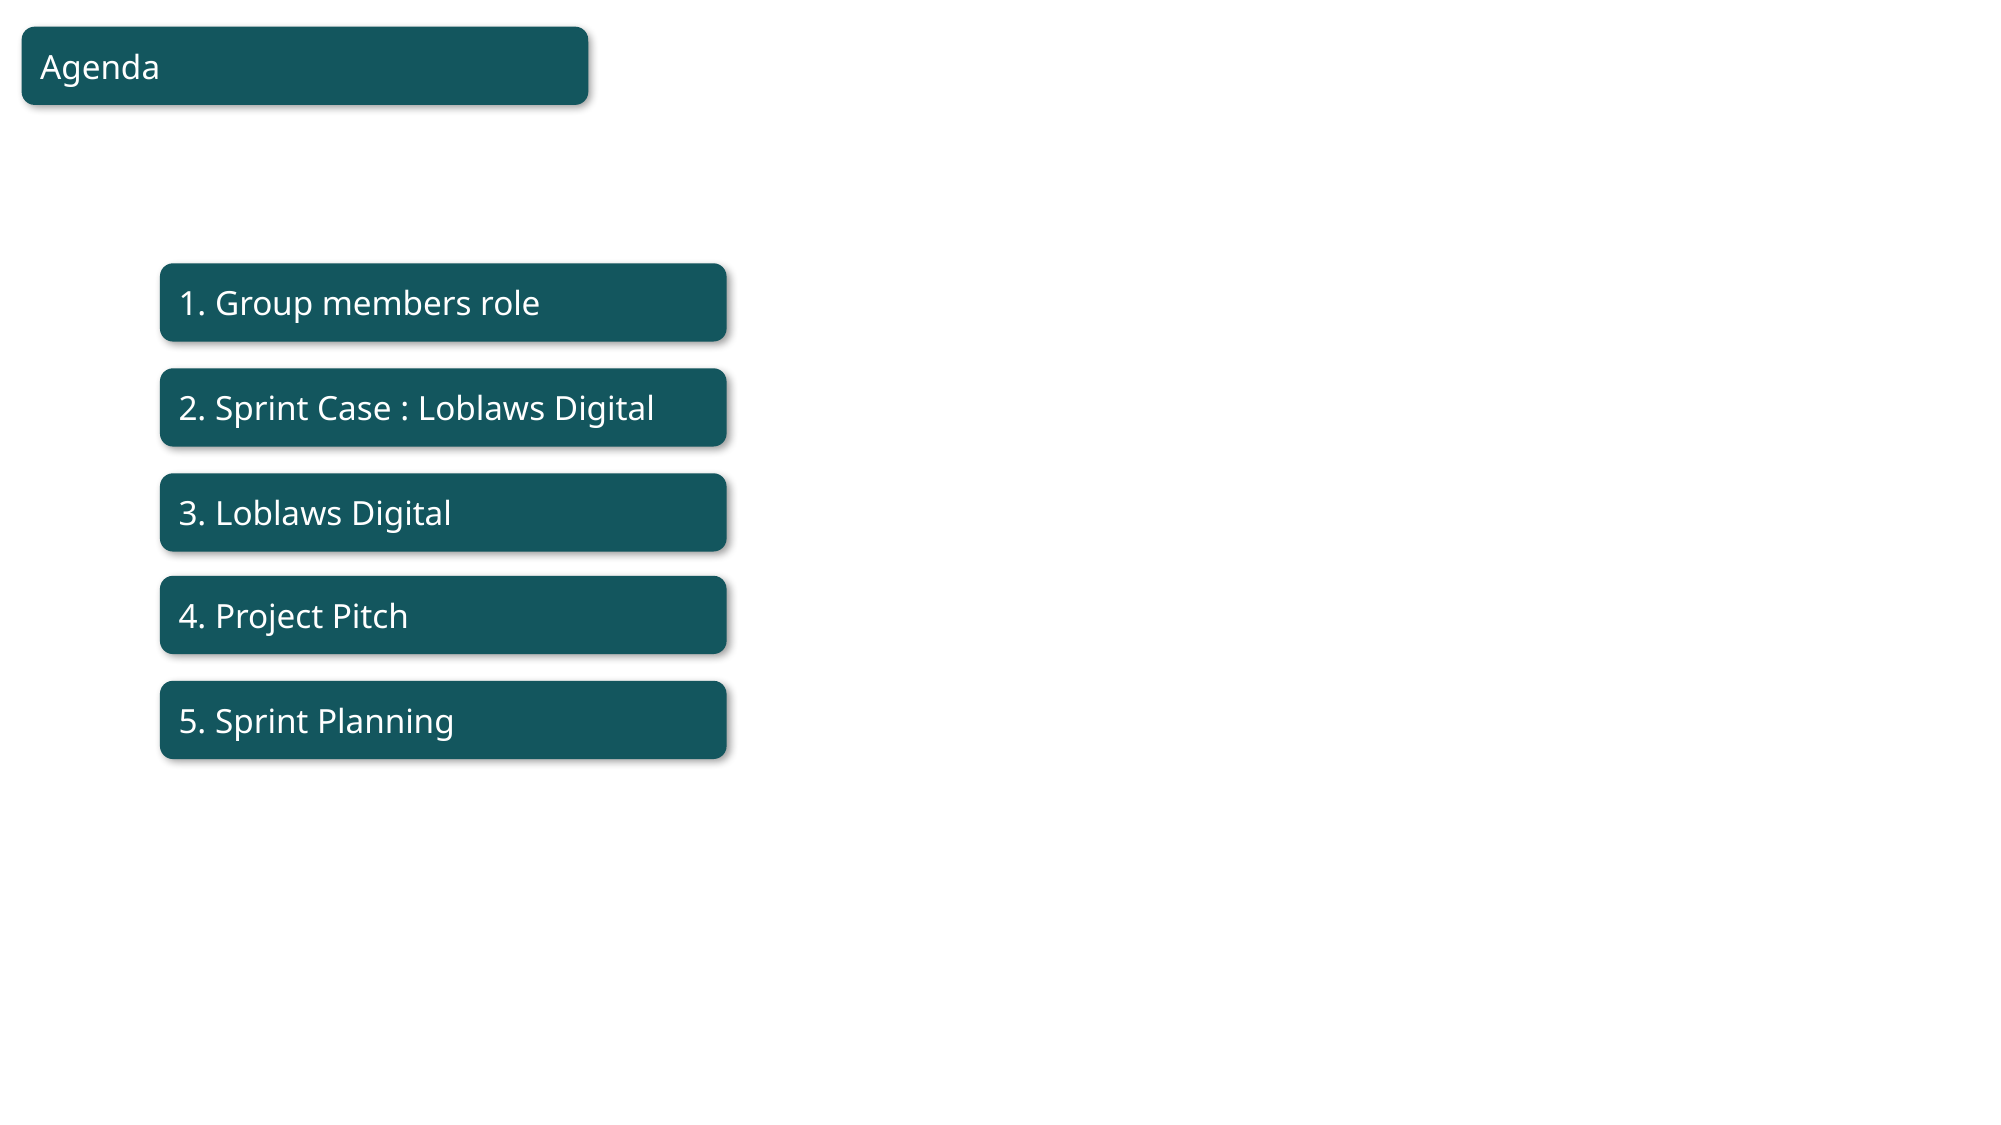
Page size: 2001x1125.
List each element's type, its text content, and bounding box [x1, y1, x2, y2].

text_box 2. Sprint Case : Loblaws Digital [158, 366, 729, 449]
text_box 3. Loblaws Digital [158, 471, 729, 554]
text_box Agenda [20, 25, 590, 107]
text_box 4. Project Pitch [158, 574, 729, 656]
text_box 1. Group members role [158, 261, 729, 344]
text_box 5. Sprint Planning [158, 679, 729, 761]
